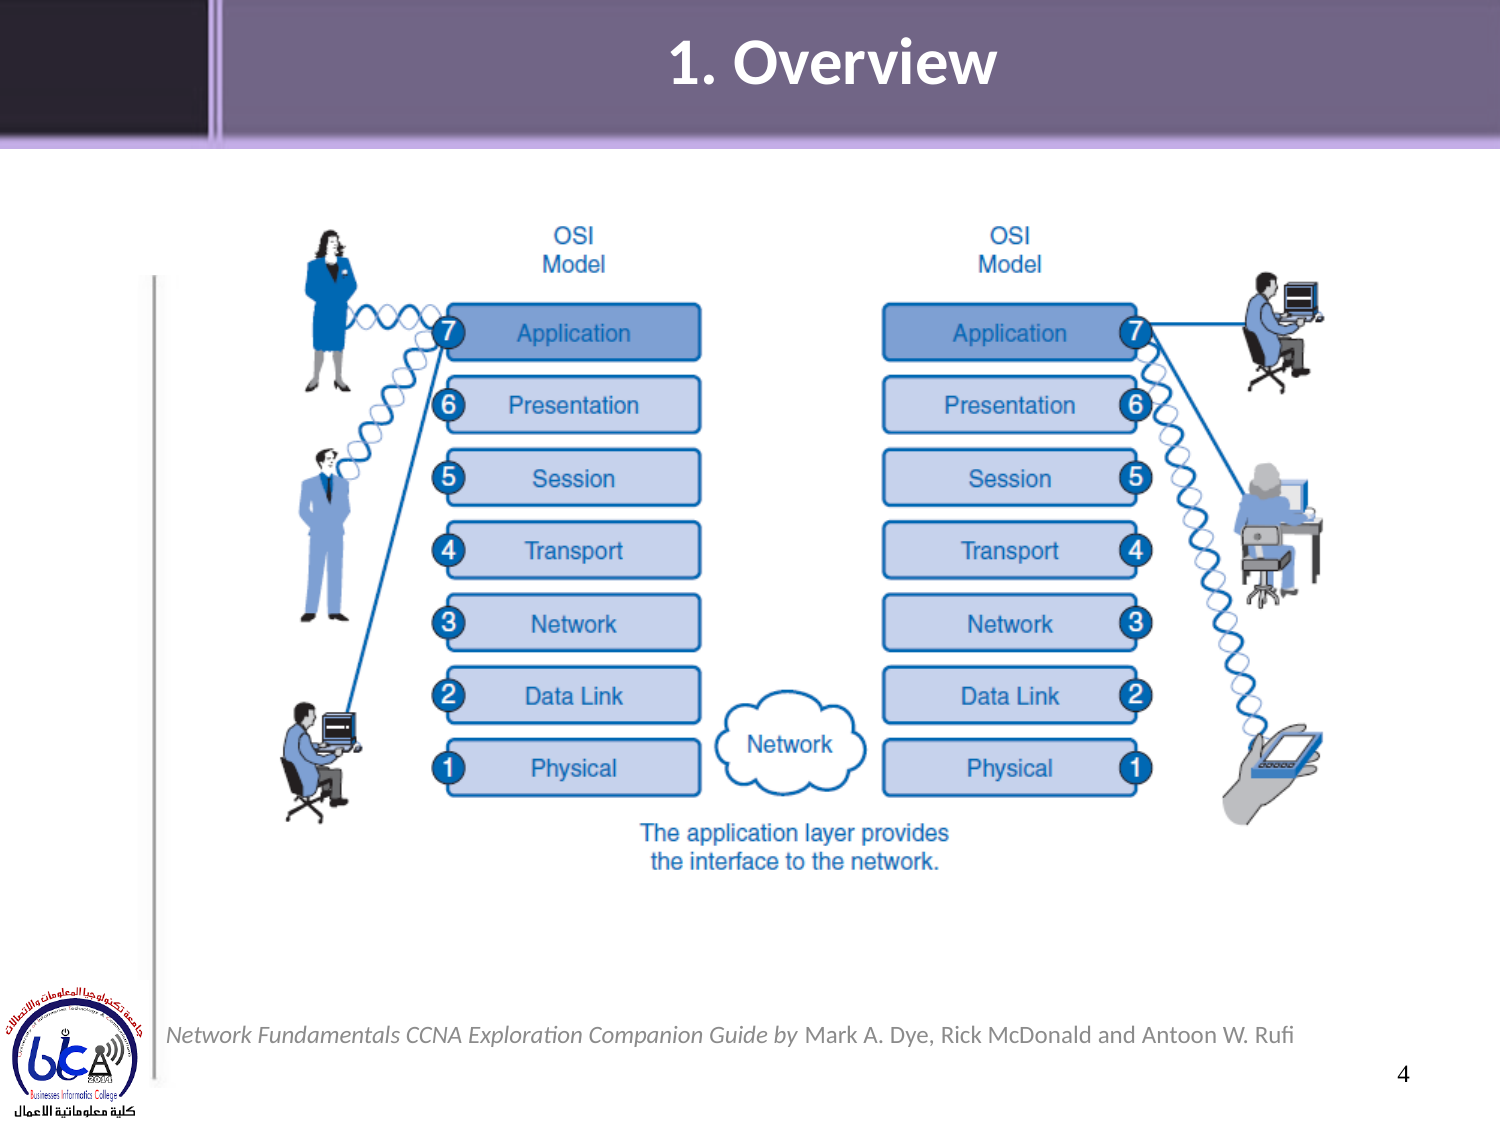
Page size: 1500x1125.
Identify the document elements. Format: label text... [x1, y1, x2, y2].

picture [0, 0, 1500, 149]
slide_number 4 [1074, 1063, 1425, 1103]
picture [245, 222, 1374, 903]
picture [0, 275, 179, 1125]
footer Network Fundamentals CCNA Exploration Companion Guide by Mark A. Dye, Rick McDonald and Antoon W. Rufi [182, 1004, 1487, 1063]
